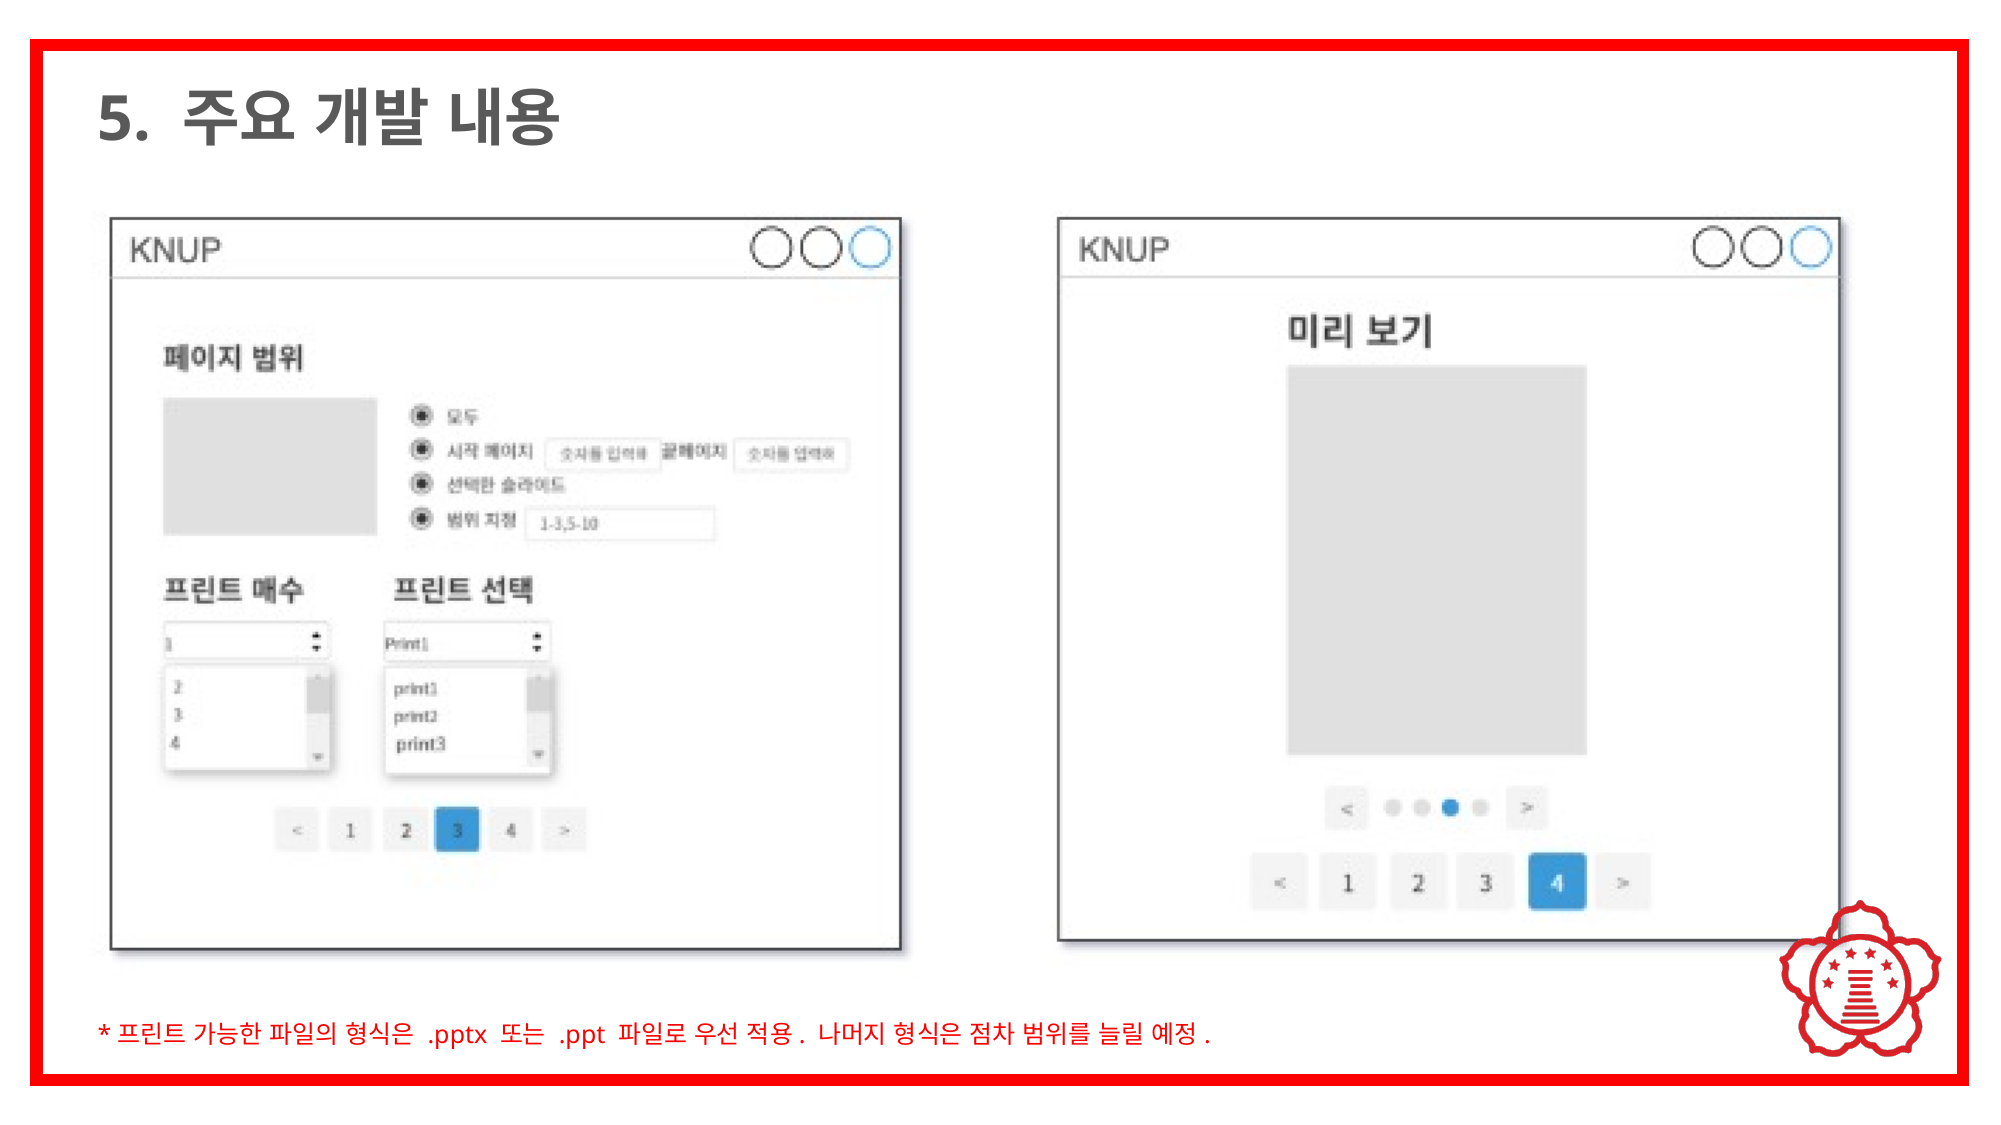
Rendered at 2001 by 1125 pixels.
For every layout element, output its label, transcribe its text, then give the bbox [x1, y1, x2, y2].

picture [90, 206, 919, 979]
text_box 5. 주요 개발 내용 [82, 70, 1070, 161]
picture [1046, 206, 1943, 1058]
text_box [36, 44, 1964, 1081]
text_box *프린트 가능한 파일의 형식은 .pptx 또는 .ppt 파일로 우선 적용. 나머지 형식은 점차 범위를 늘릴 예정. [82, 1011, 1644, 1057]
